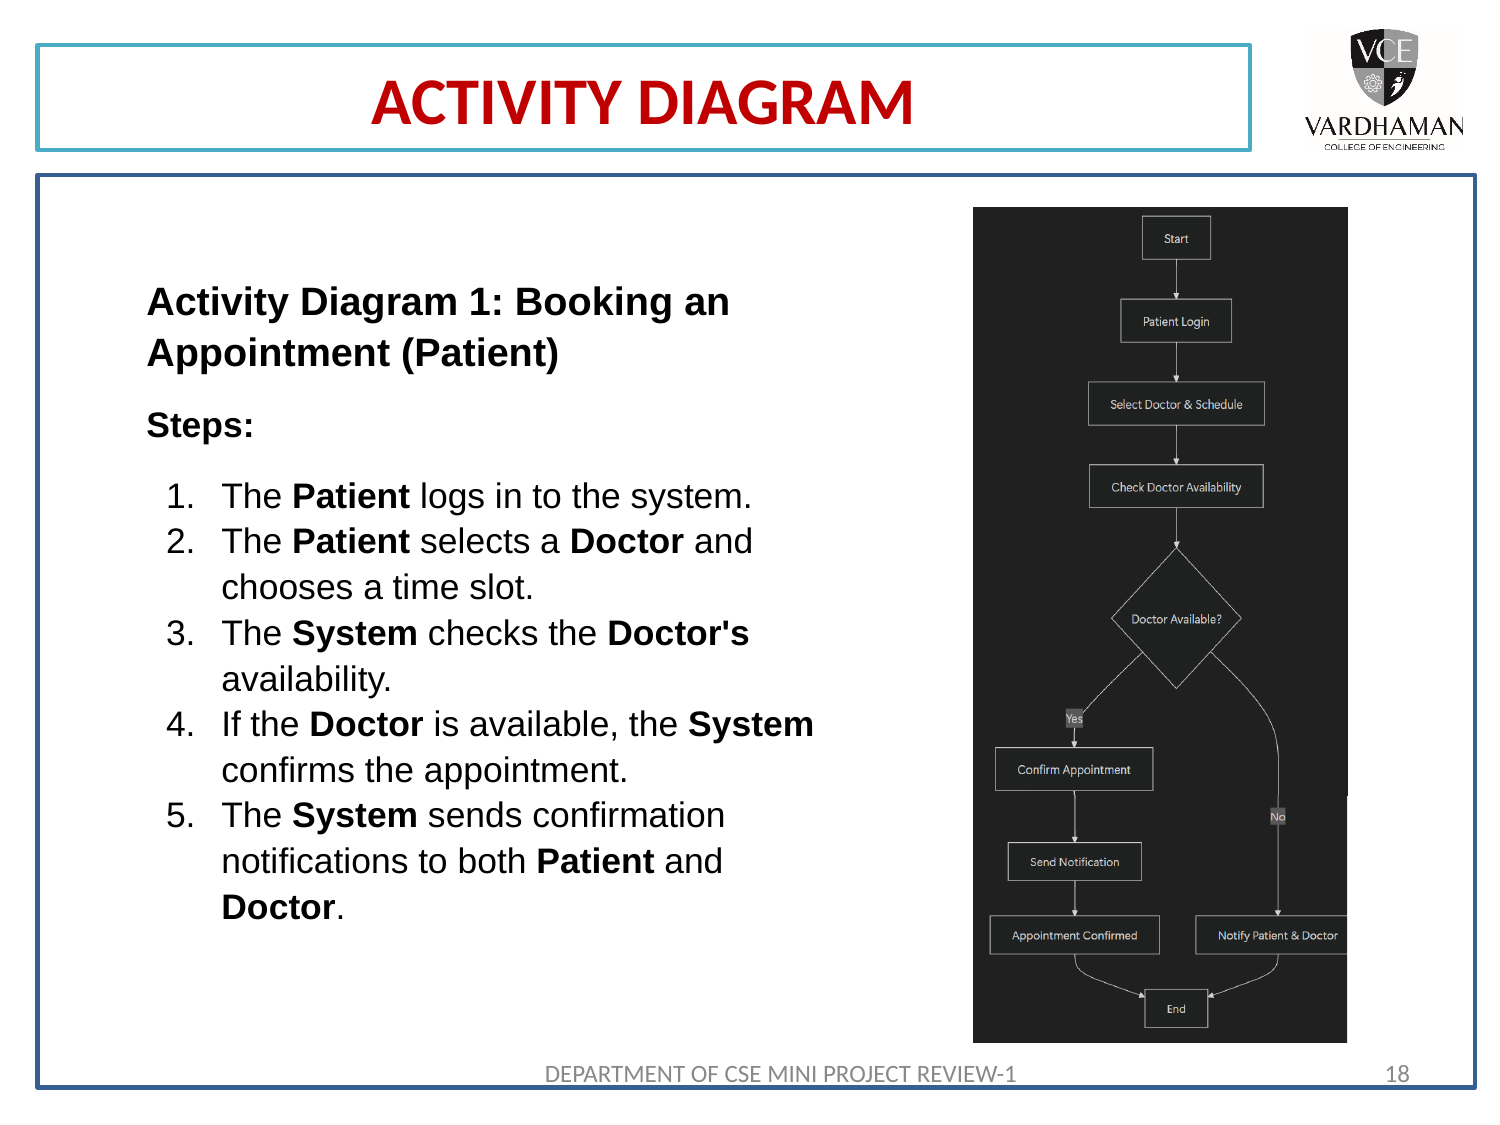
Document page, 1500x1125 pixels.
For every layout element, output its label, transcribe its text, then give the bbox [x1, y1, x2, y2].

title ACTIVITY DIAGRAM [37, 45, 1250, 150]
list [37, 174, 1475, 1088]
footer DEPARTMENT OF CSE MINI PROJECT REVIEW-1 [387, 1042, 1175, 1103]
picture [972, 207, 1348, 1043]
slide_number ‹#› [1175, 1042, 1425, 1103]
table_header Activity Diagram 1: Booking an Appointment (Patient) Steps: The Patient logs in to the system. The Patient selects a Doctor and chooses a time slot. The System checks the Doctor's availability. If the Doctor is available, the System confirms the appointment. The System sends confirmation notifications to both Patient and Doctor. [132, 259, 853, 1060]
picture [1305, 29, 1463, 151]
